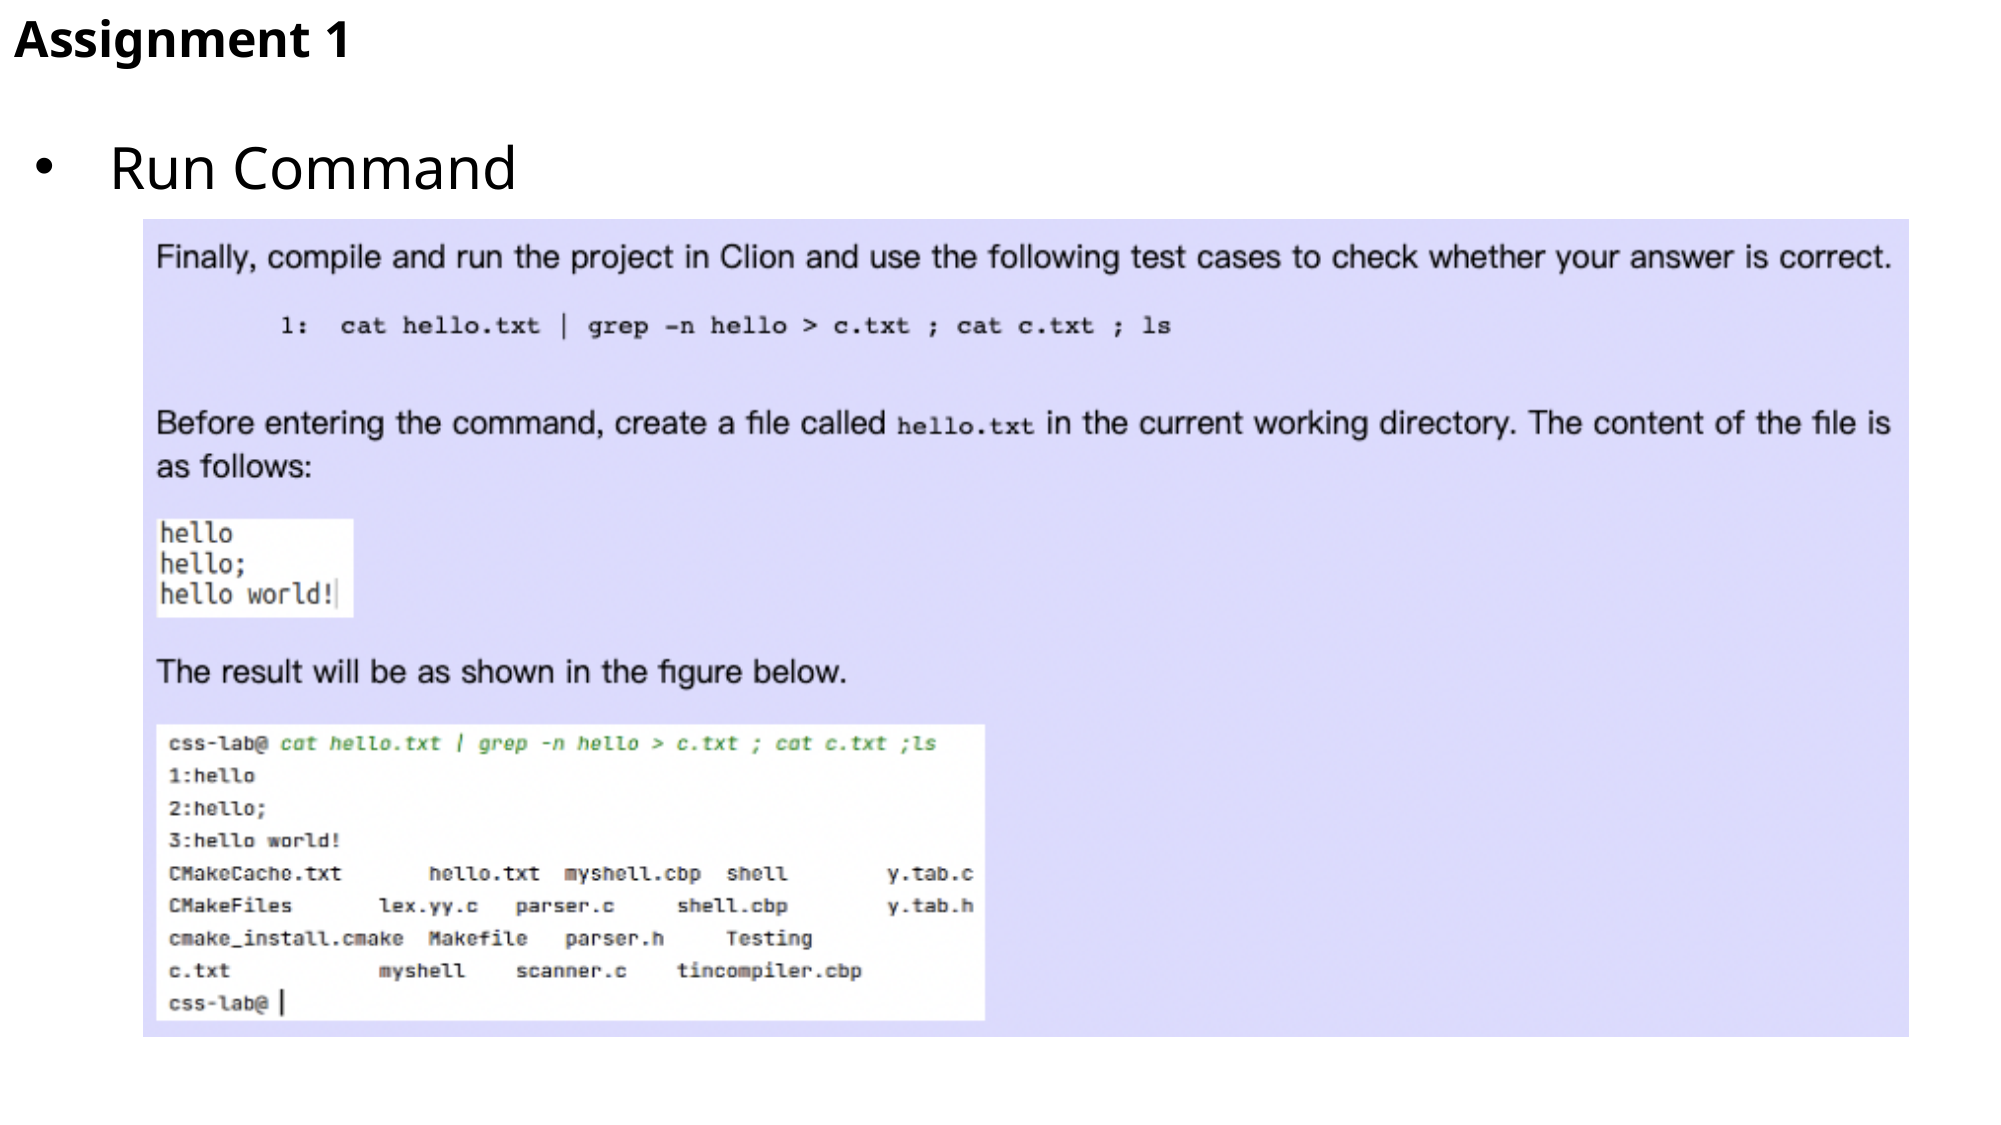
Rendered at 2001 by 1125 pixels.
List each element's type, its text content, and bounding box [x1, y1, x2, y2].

picture [143, 219, 1909, 1037]
text_box Assignment 1 [0, 0, 1982, 75]
text_box Run Command [19, 88, 2000, 404]
